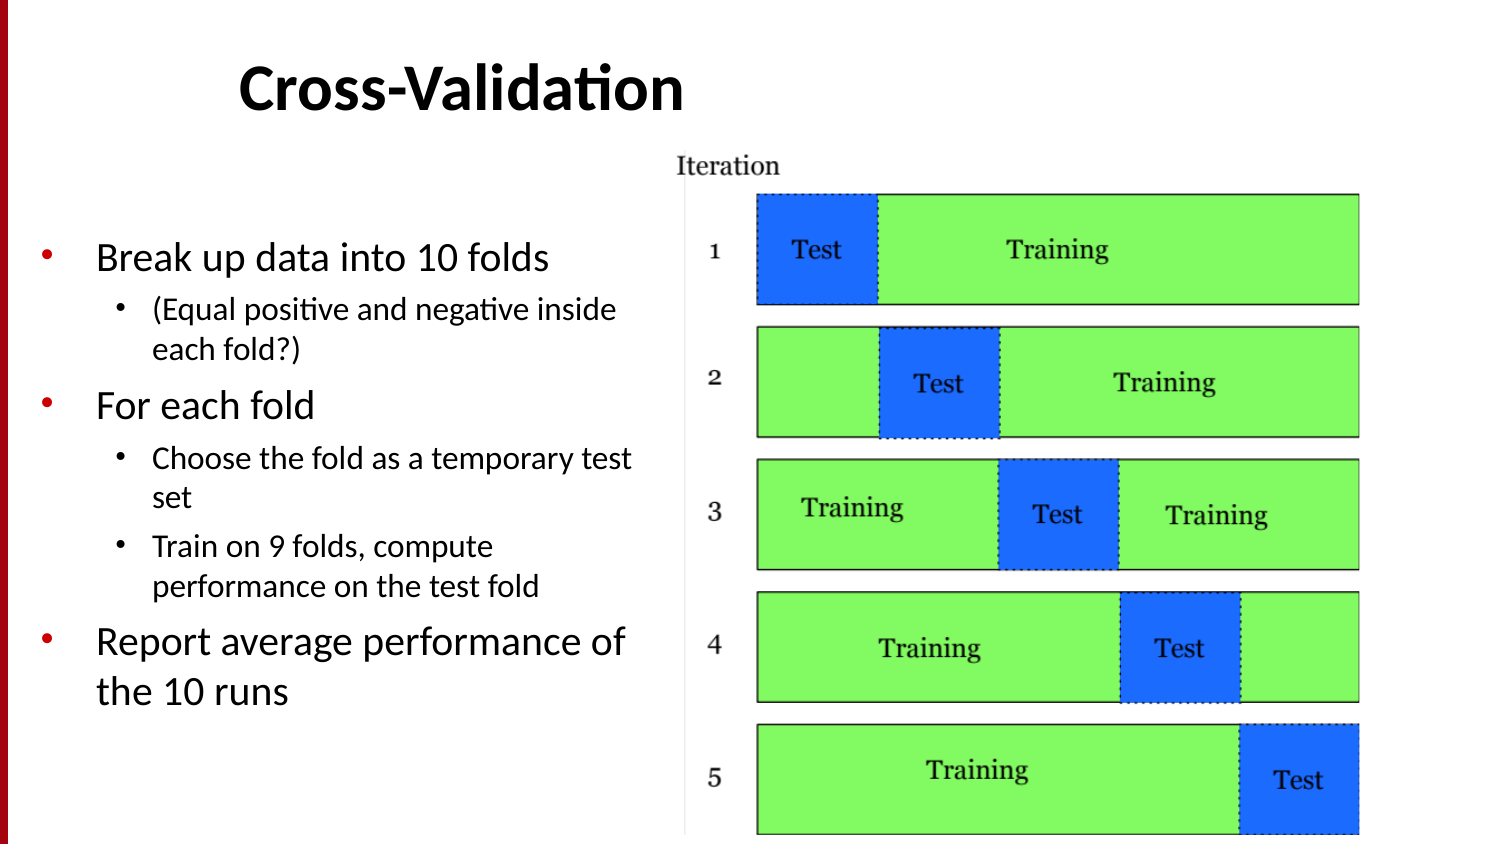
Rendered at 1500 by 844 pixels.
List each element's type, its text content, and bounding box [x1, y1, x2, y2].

text_box Break up data into 10 folds (Equal positive and negative inside each fold?) For each fold Choose the fold as a temporary test set Train on 9 folds, compute performance on the test fold Report average performance of the 10 runs [24, 221, 669, 769]
picture [674, 149, 1360, 835]
text_box Cross-Validation [224, 9, 1450, 132]
